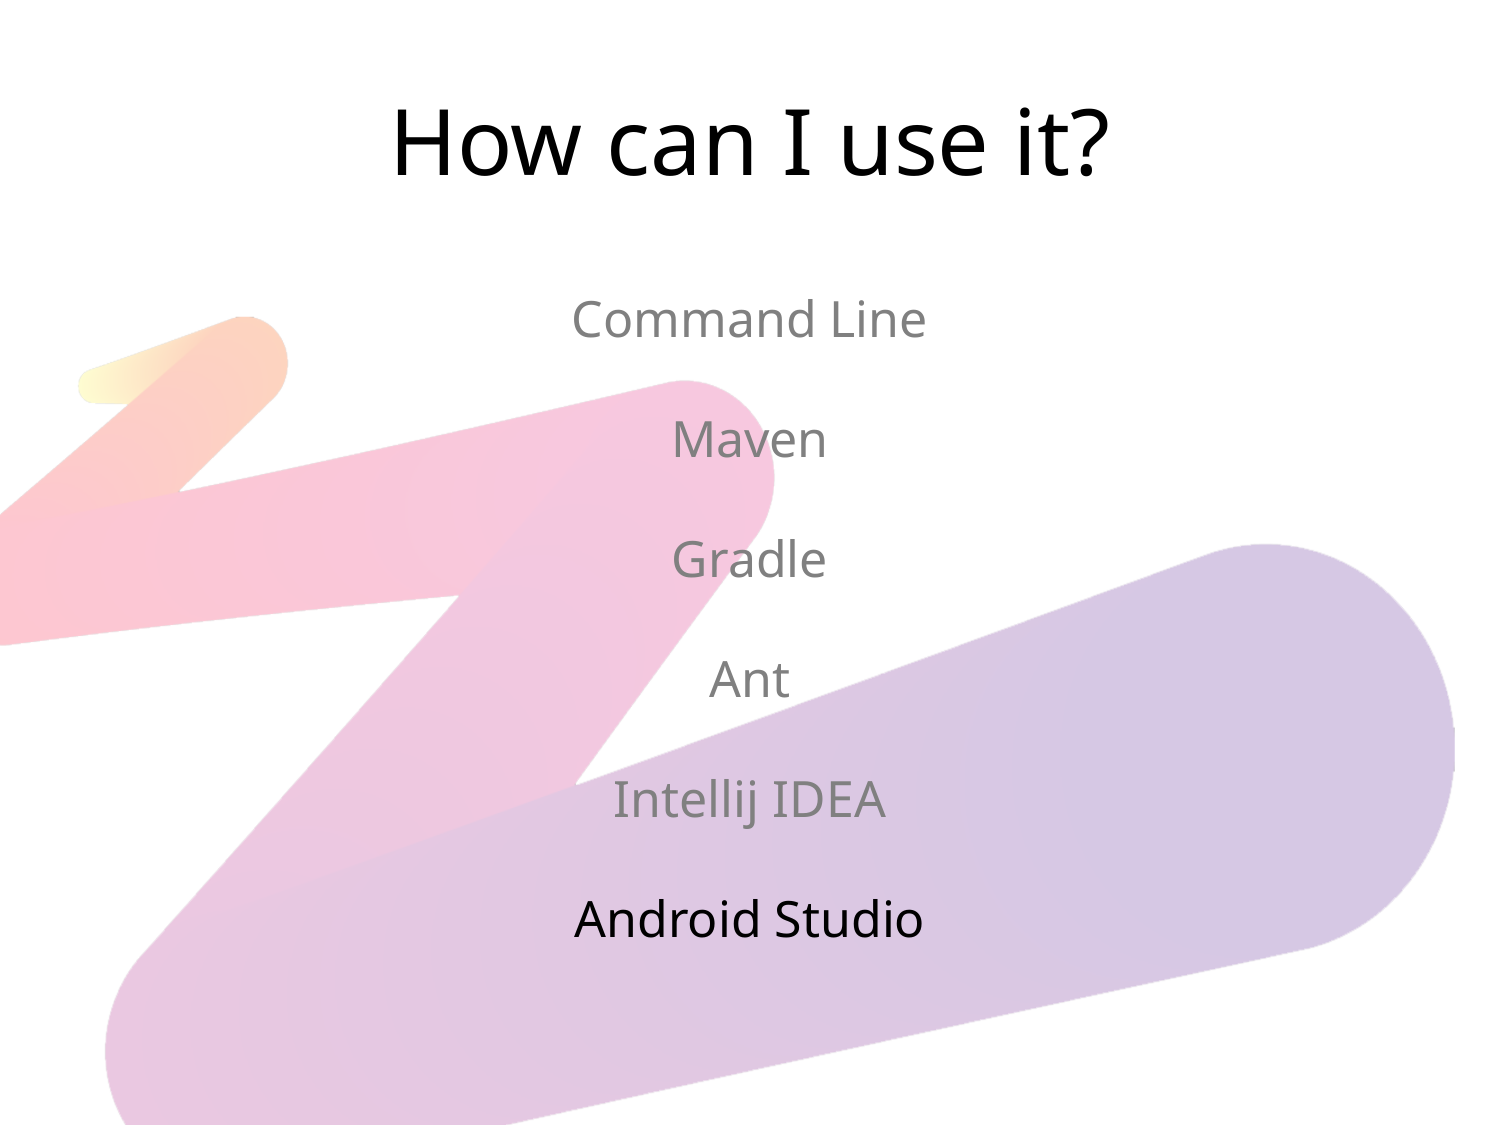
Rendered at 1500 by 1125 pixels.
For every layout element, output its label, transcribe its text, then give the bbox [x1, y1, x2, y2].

text_box Command Line Maven Gradle Ant Intellij IDEA Android Studio [76, 219, 1424, 955]
text_box [0, 301, 1500, 1125]
title How can I use it? [75, 45, 1425, 233]
